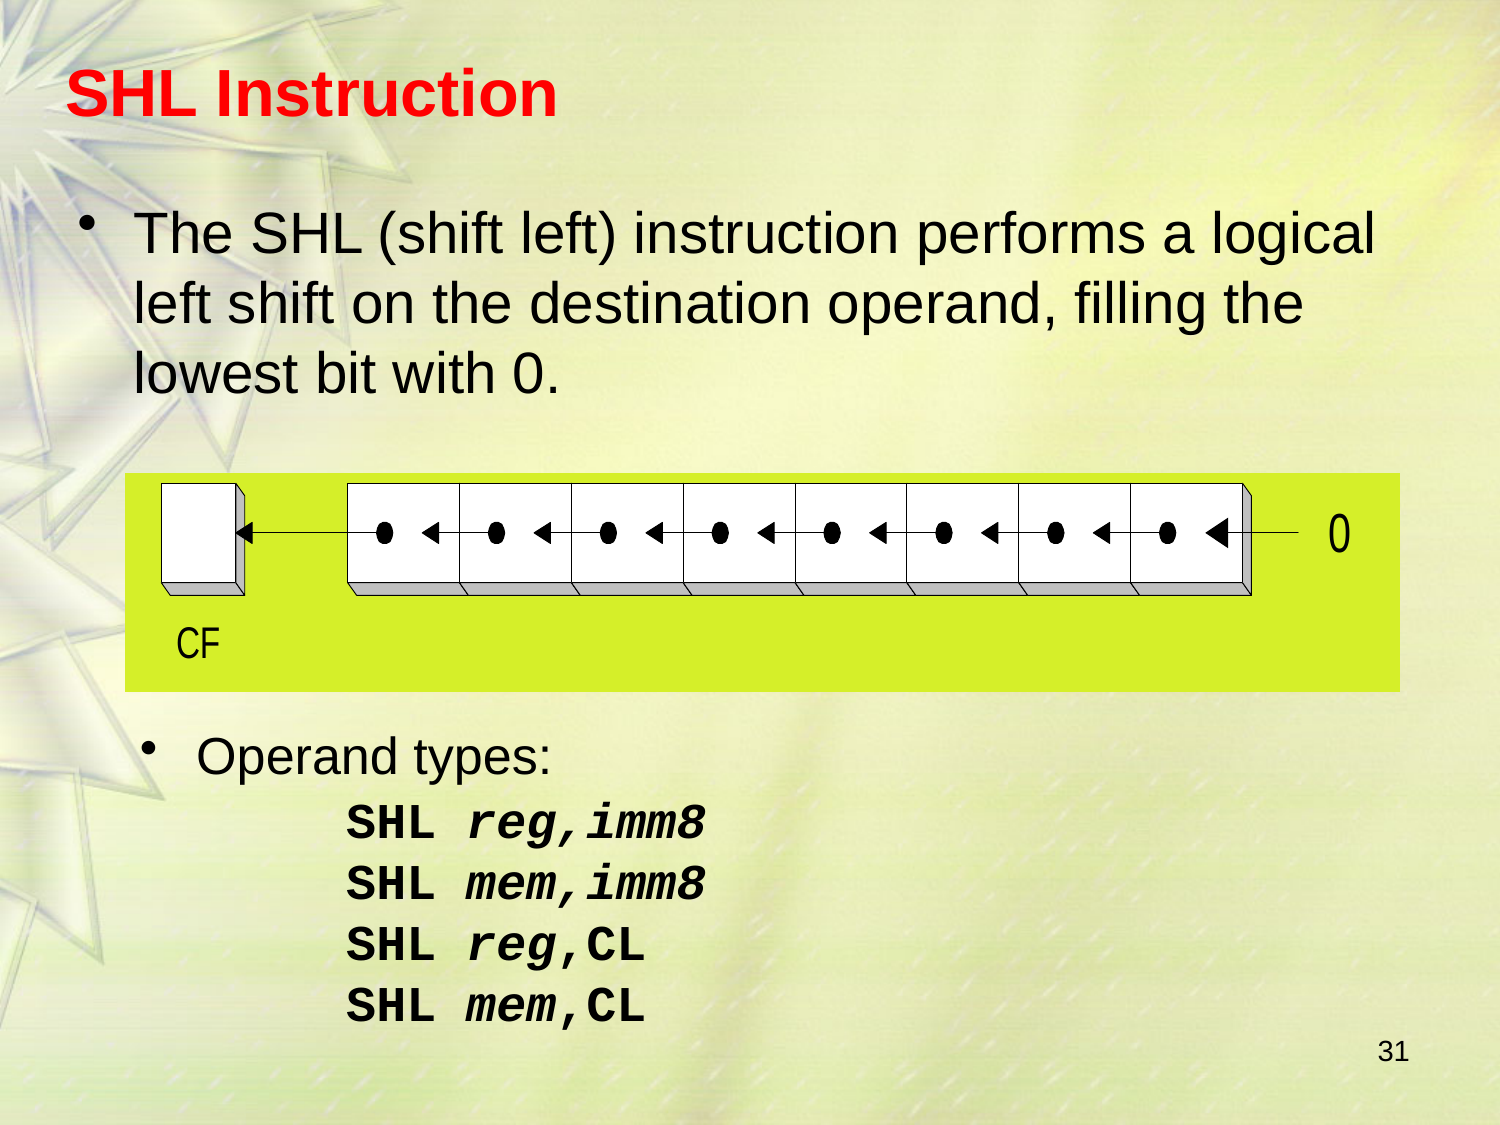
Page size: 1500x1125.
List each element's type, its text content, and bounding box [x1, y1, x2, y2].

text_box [125, 472, 1401, 693]
slide_number 31 [1074, 1024, 1426, 1103]
title SHL Instruction [50, 24, 813, 138]
text_box Operand types: SHL reg,imm8 SHL mem,imm8 SHL reg,CL SHL mem,CL [125, 701, 1150, 1052]
picture [0, 0, 1500, 1125]
list The SHL (shift left) instruction performs a logical left shift on the destination operand, filling the lowest bit with 0. [62, 187, 1426, 350]
